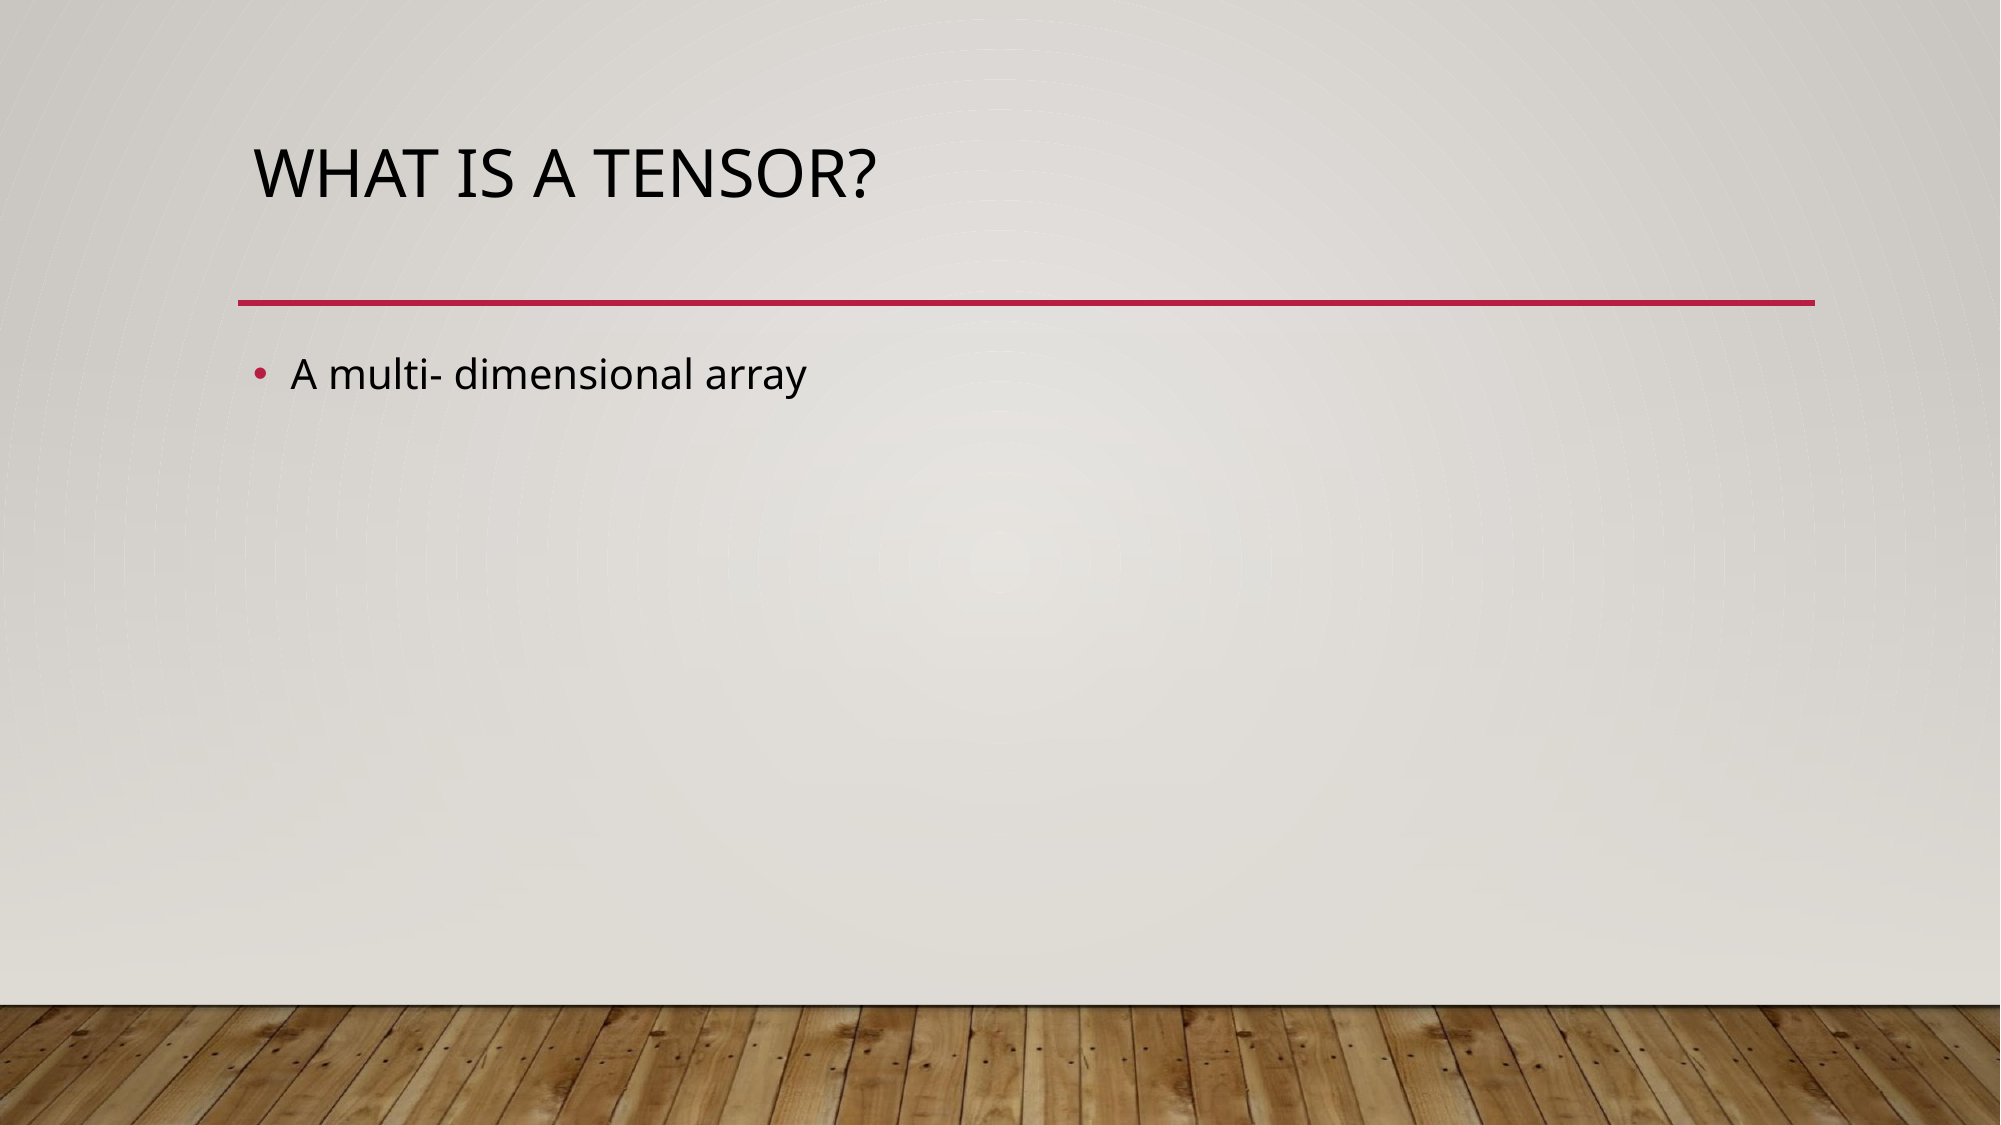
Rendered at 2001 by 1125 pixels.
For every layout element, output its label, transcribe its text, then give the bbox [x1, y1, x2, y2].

title WHAT IS A TENSOR? [238, 131, 1814, 305]
picture [0, 1005, 2000, 1125]
list A multi- dimensional array [238, 330, 1814, 897]
